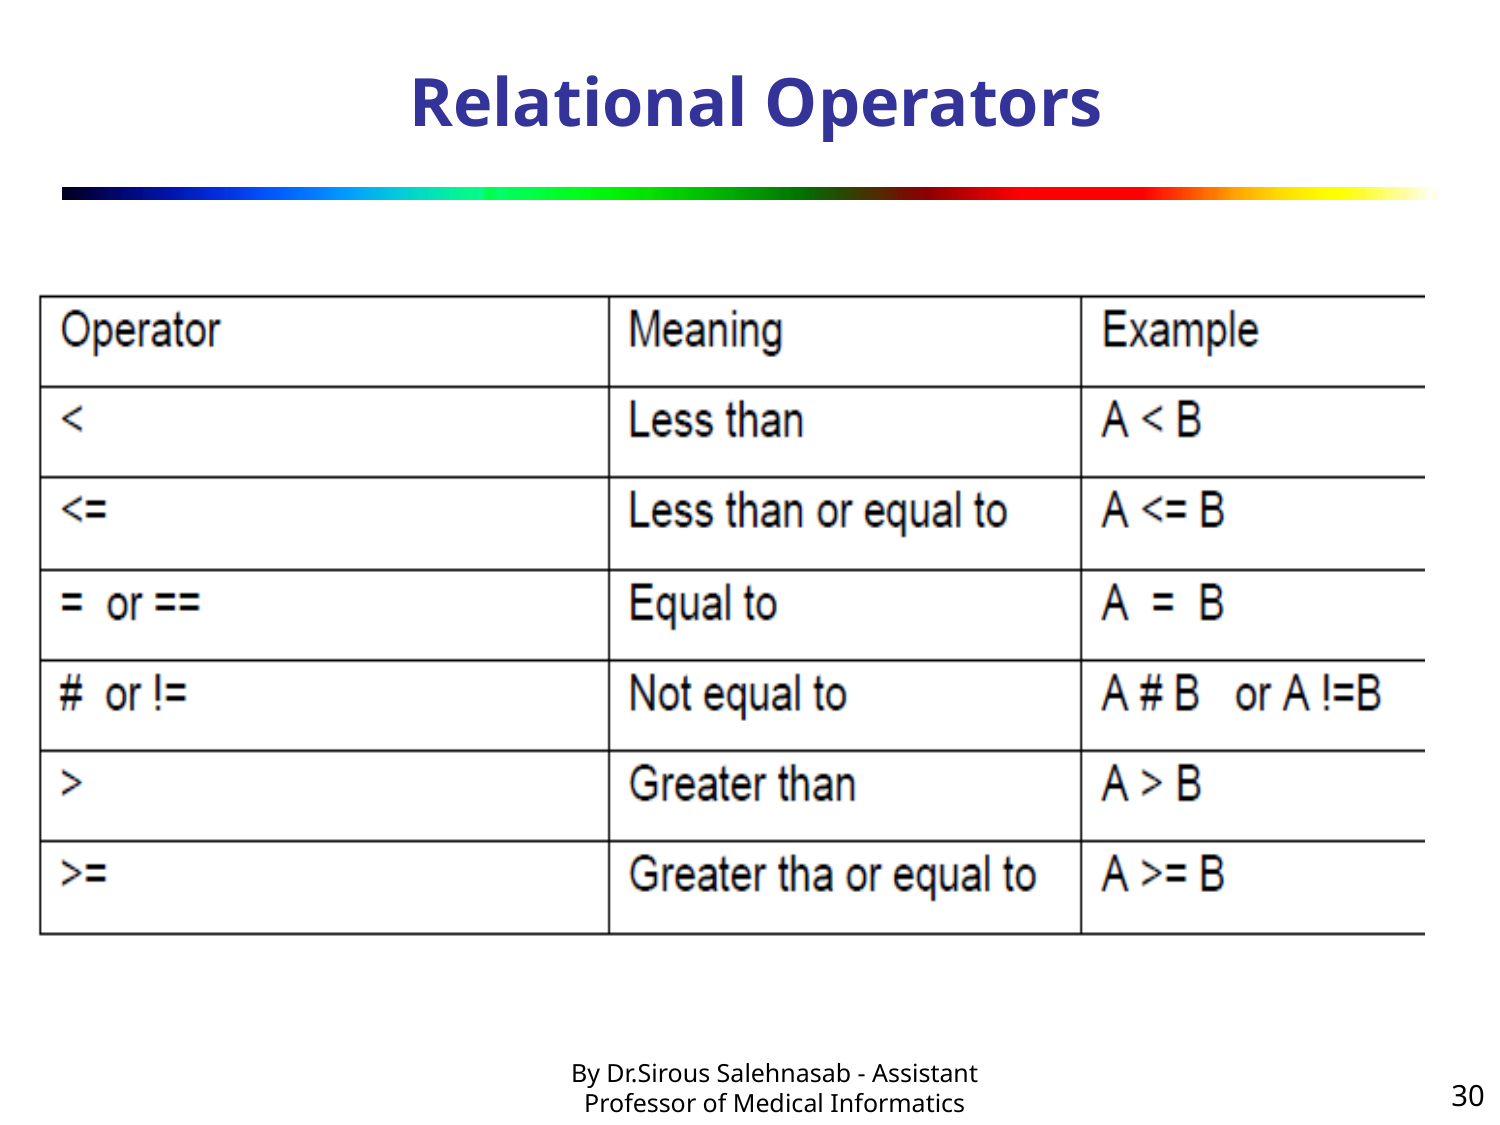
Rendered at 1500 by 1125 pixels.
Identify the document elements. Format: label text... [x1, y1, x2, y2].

picture [62, 187, 355, 200]
picture [32, 274, 1426, 951]
title Relational Operators [87, 12, 1425, 188]
picture [382, 187, 1438, 200]
slide_number 30 [1187, 1049, 1500, 1125]
footer By Dr.Sirous Salehnasab - Assistant Professor of Medical Informatics [537, 1062, 1013, 1125]
